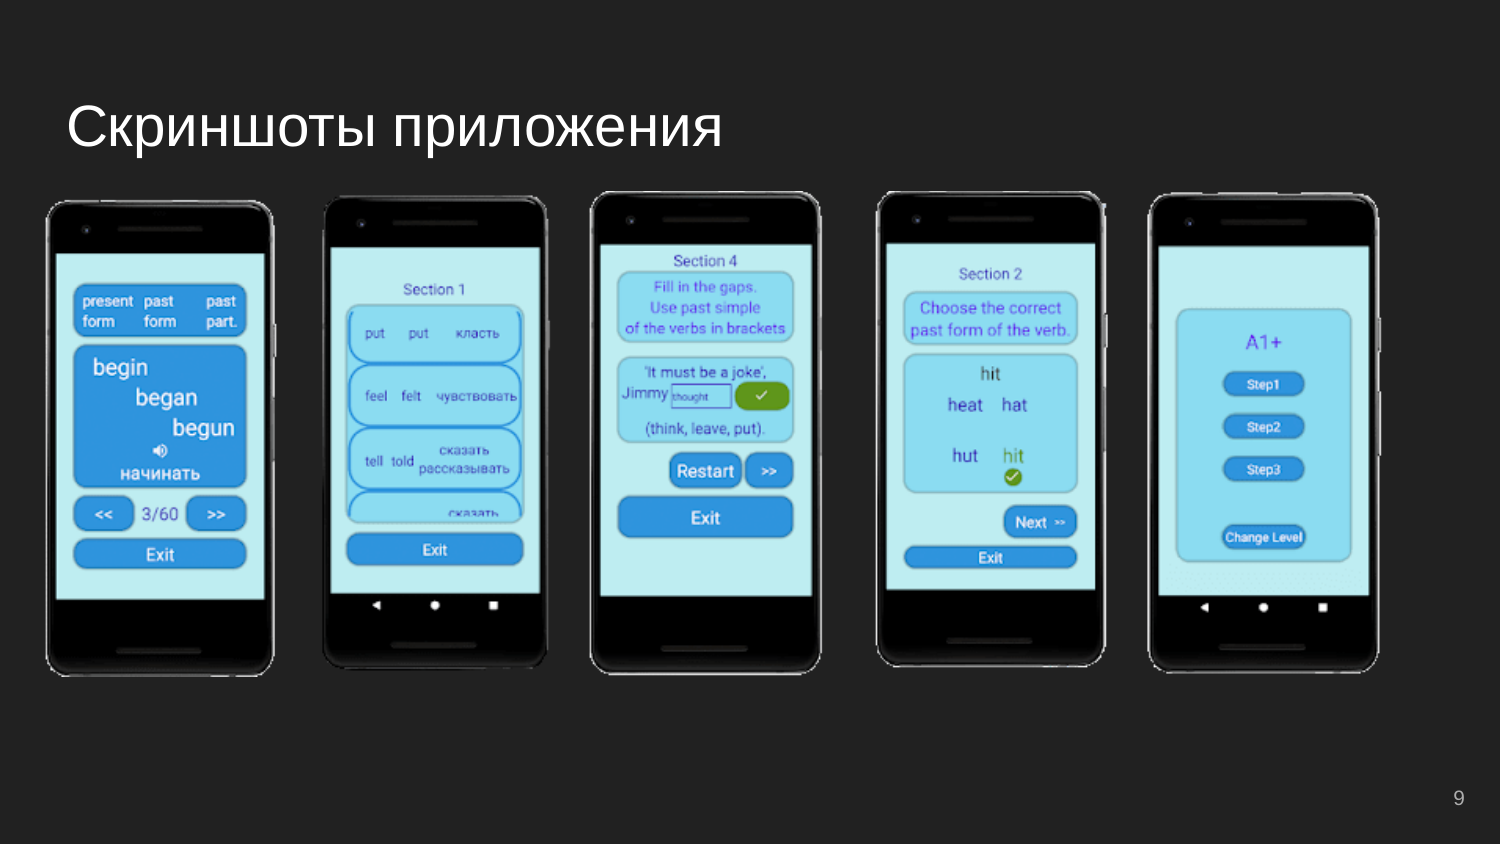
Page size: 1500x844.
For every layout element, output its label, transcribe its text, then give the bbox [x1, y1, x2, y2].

title Скриншоты приложения [51, 72, 1449, 167]
slide_number ‹#› [1389, 764, 1480, 830]
picture [24, 191, 1387, 677]
